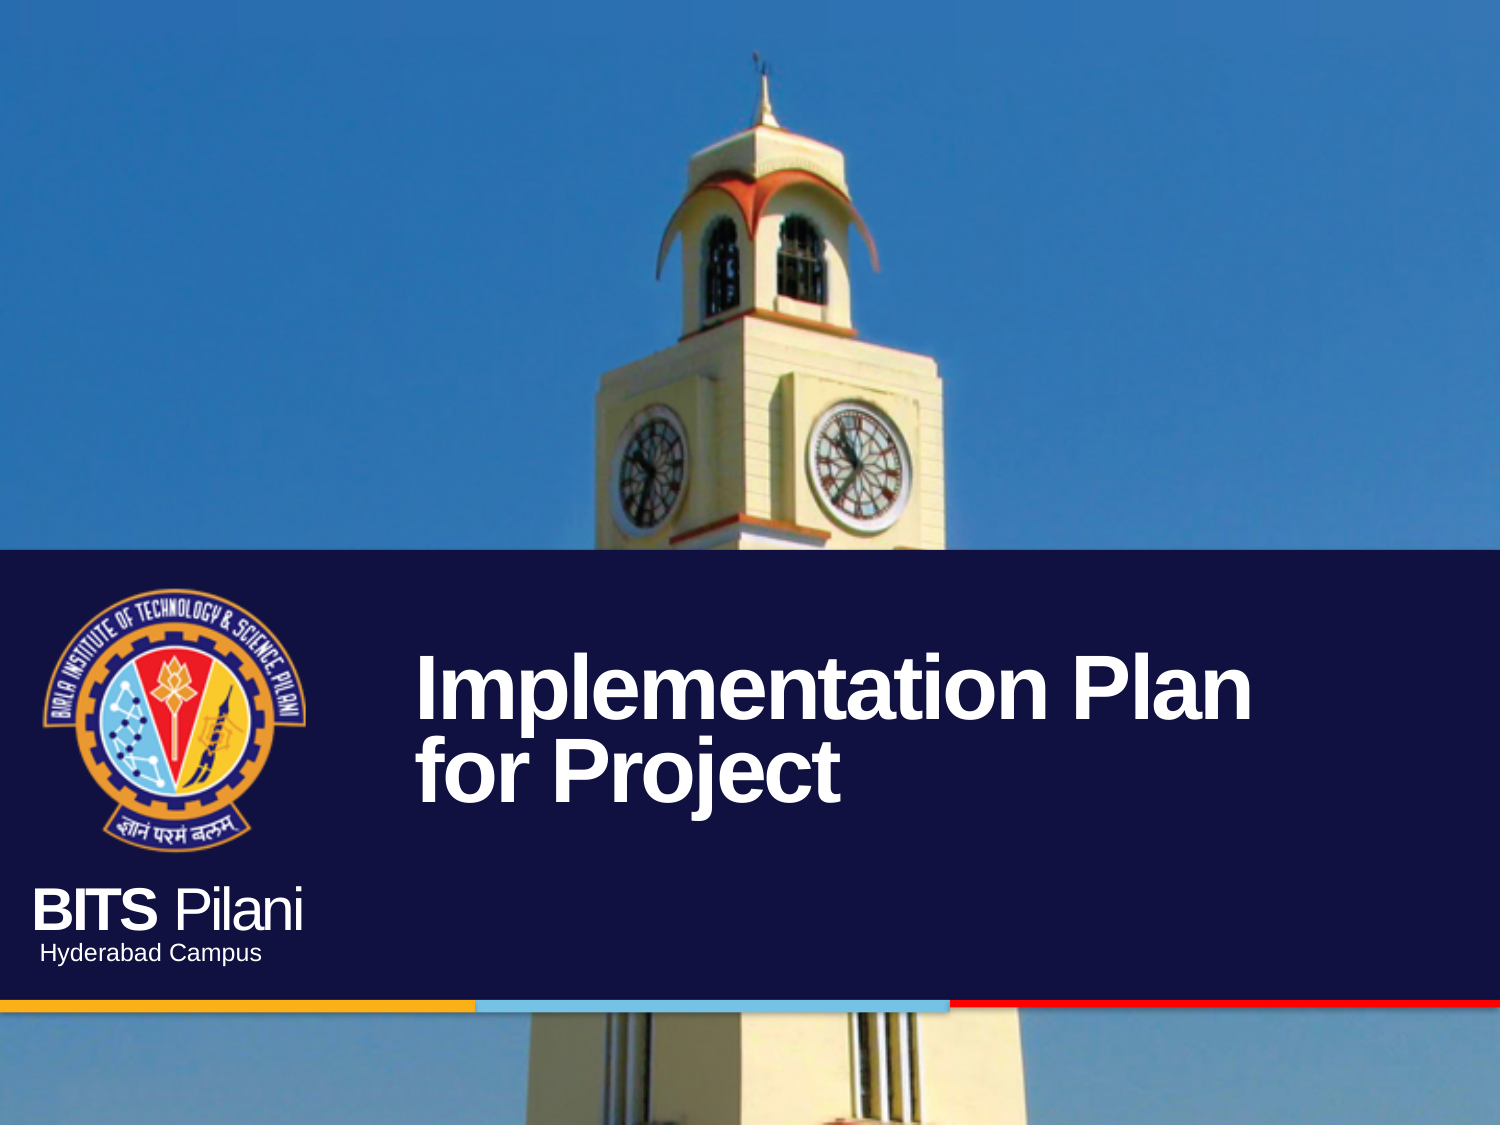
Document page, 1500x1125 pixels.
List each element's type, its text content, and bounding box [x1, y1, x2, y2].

picture [0, 1008, 1500, 1125]
picture [0, 0, 1500, 875]
title Implementation Plan for Project [399, 600, 1400, 875]
